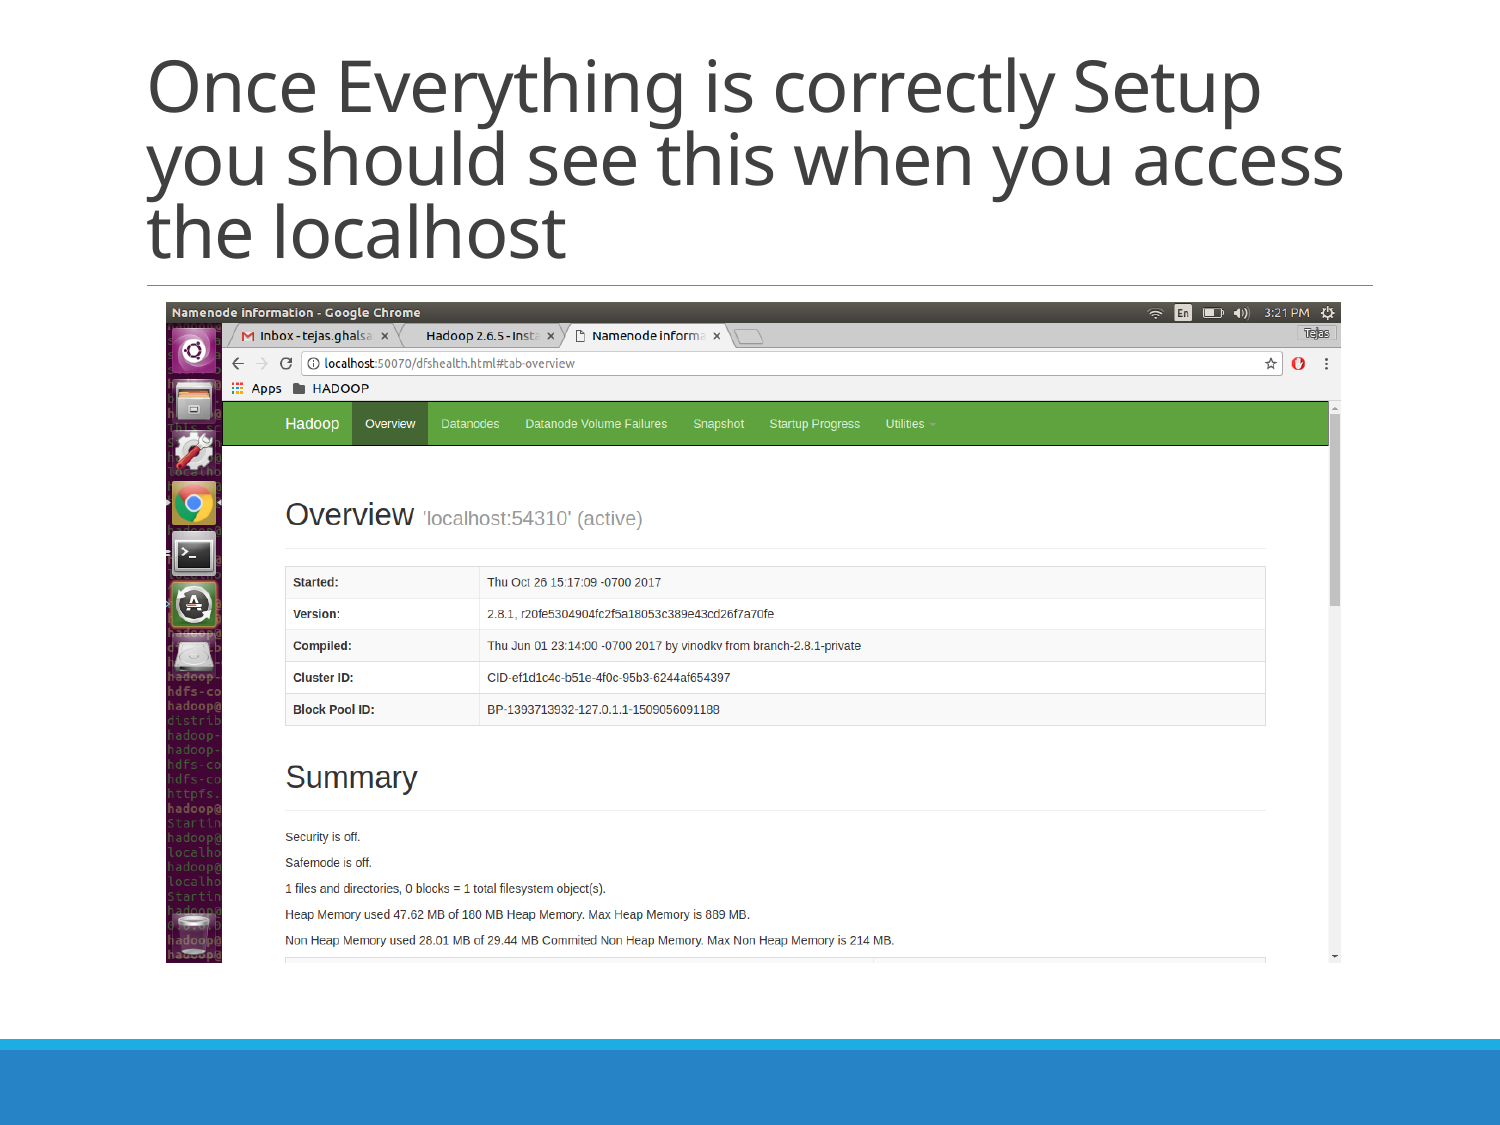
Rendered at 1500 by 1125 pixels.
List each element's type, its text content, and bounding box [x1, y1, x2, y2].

title Once Everything is correctly Setup you should see this when you access the localhost [131, 43, 1369, 282]
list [166, 302, 1341, 964]
